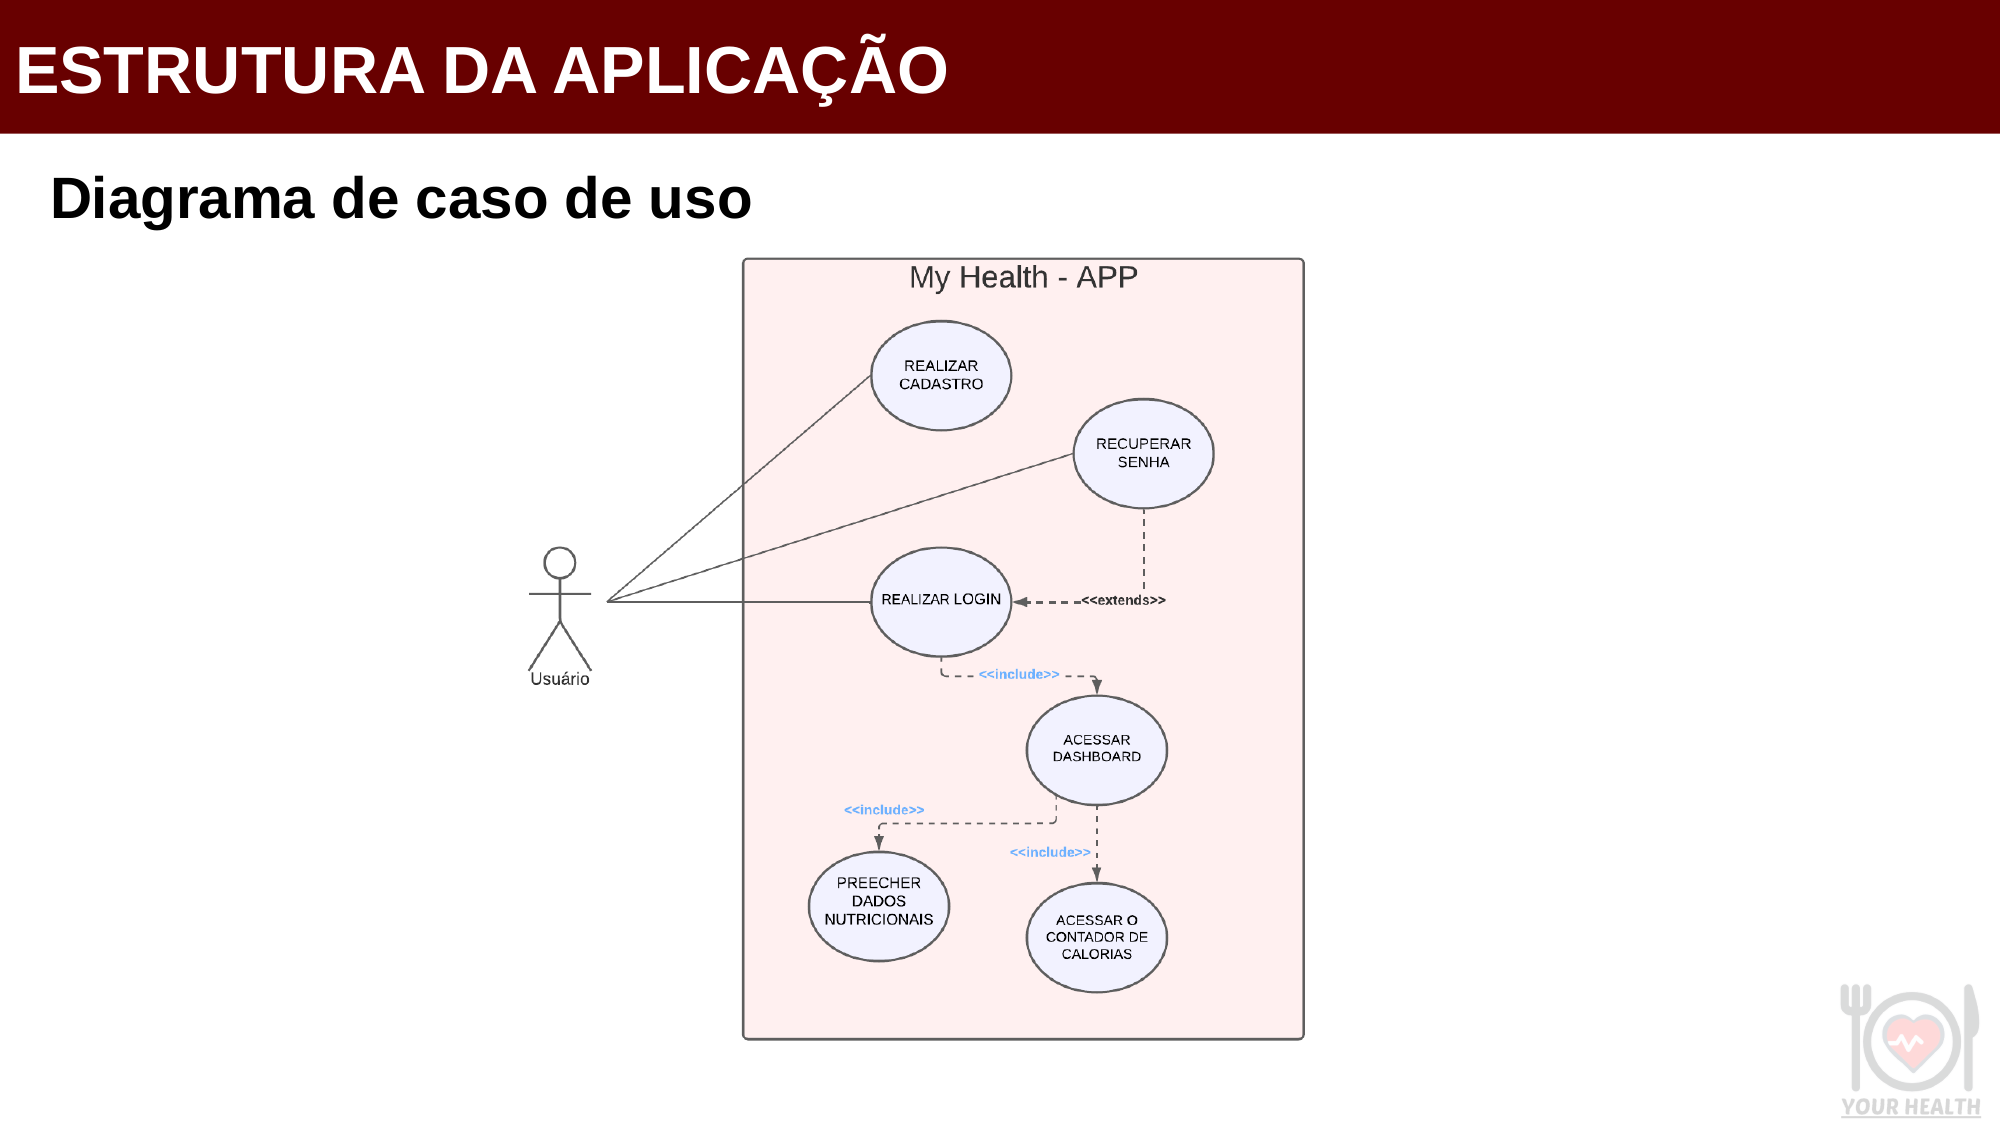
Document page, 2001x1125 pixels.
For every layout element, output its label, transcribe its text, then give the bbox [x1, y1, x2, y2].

text_box ESTRUTURA DA APLICAÇÃO [0, 18, 1001, 114]
text_box Diagrama de caso de uso [34, 152, 795, 238]
text_box [0, 0, 2000, 135]
picture [435, 227, 1334, 1071]
